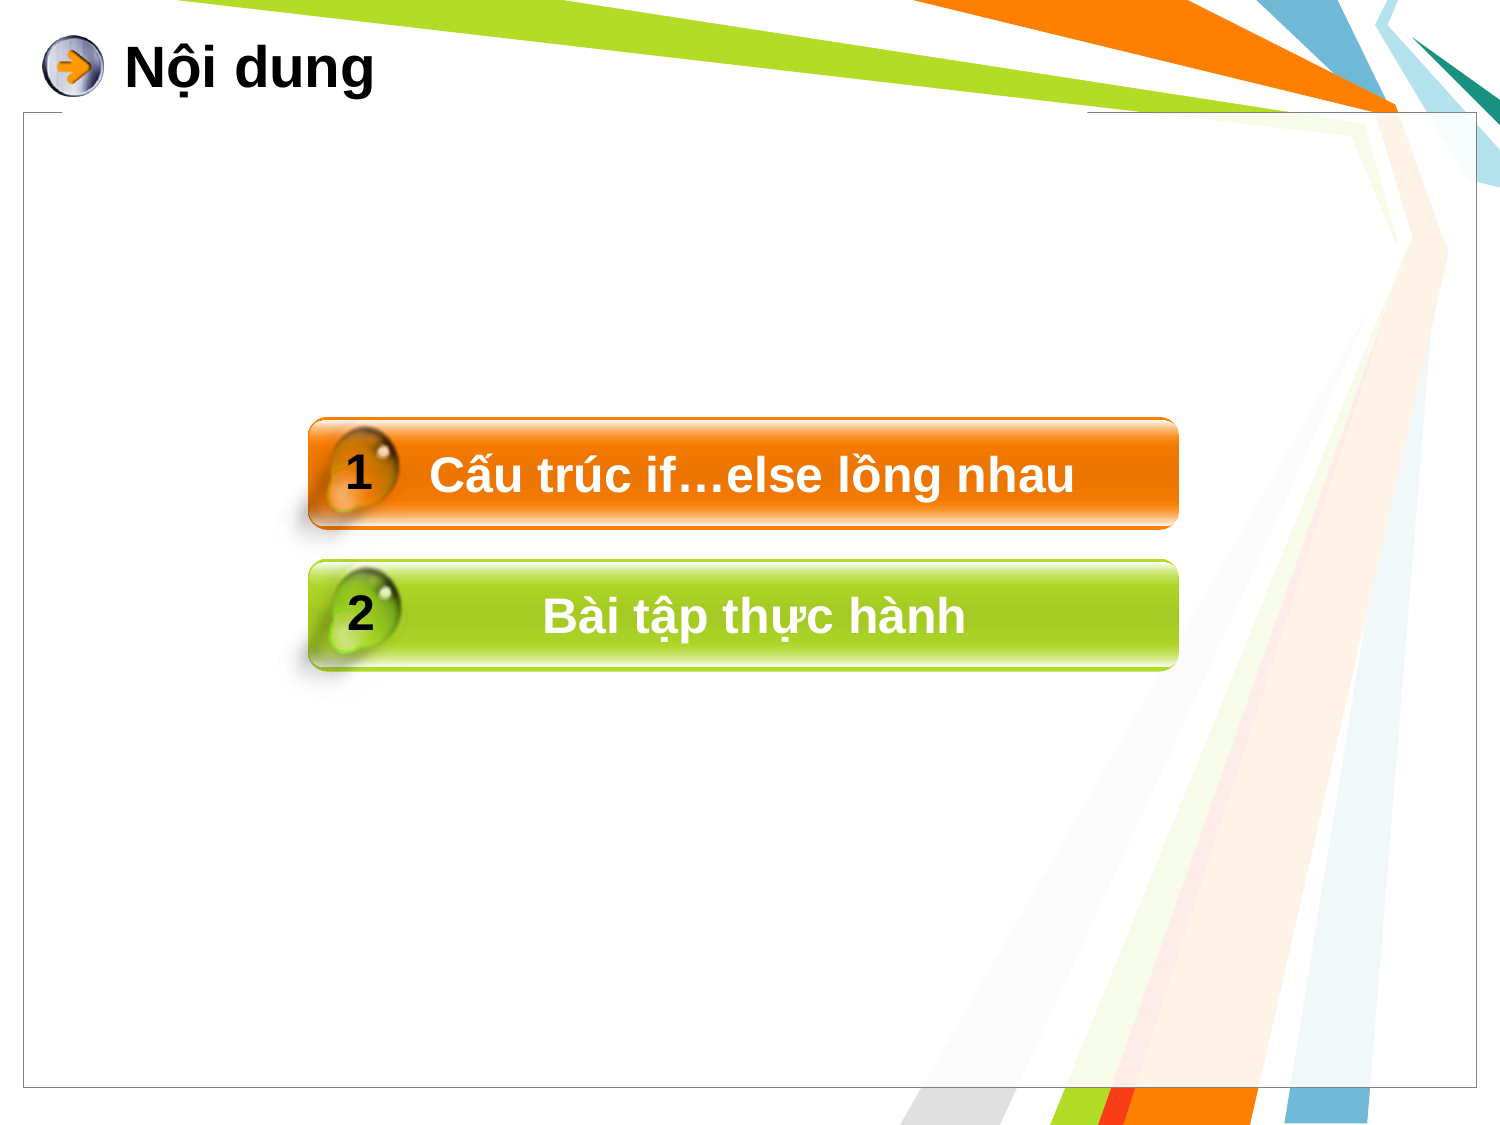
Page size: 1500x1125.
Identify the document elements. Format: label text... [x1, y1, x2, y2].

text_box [411, 439, 1180, 507]
picture [275, 415, 408, 713]
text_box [411, 511, 1180, 531]
title Nội dung [108, 12, 1476, 117]
picture [42, 35, 104, 97]
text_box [412, 558, 1180, 672]
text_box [408, 416, 1180, 435]
